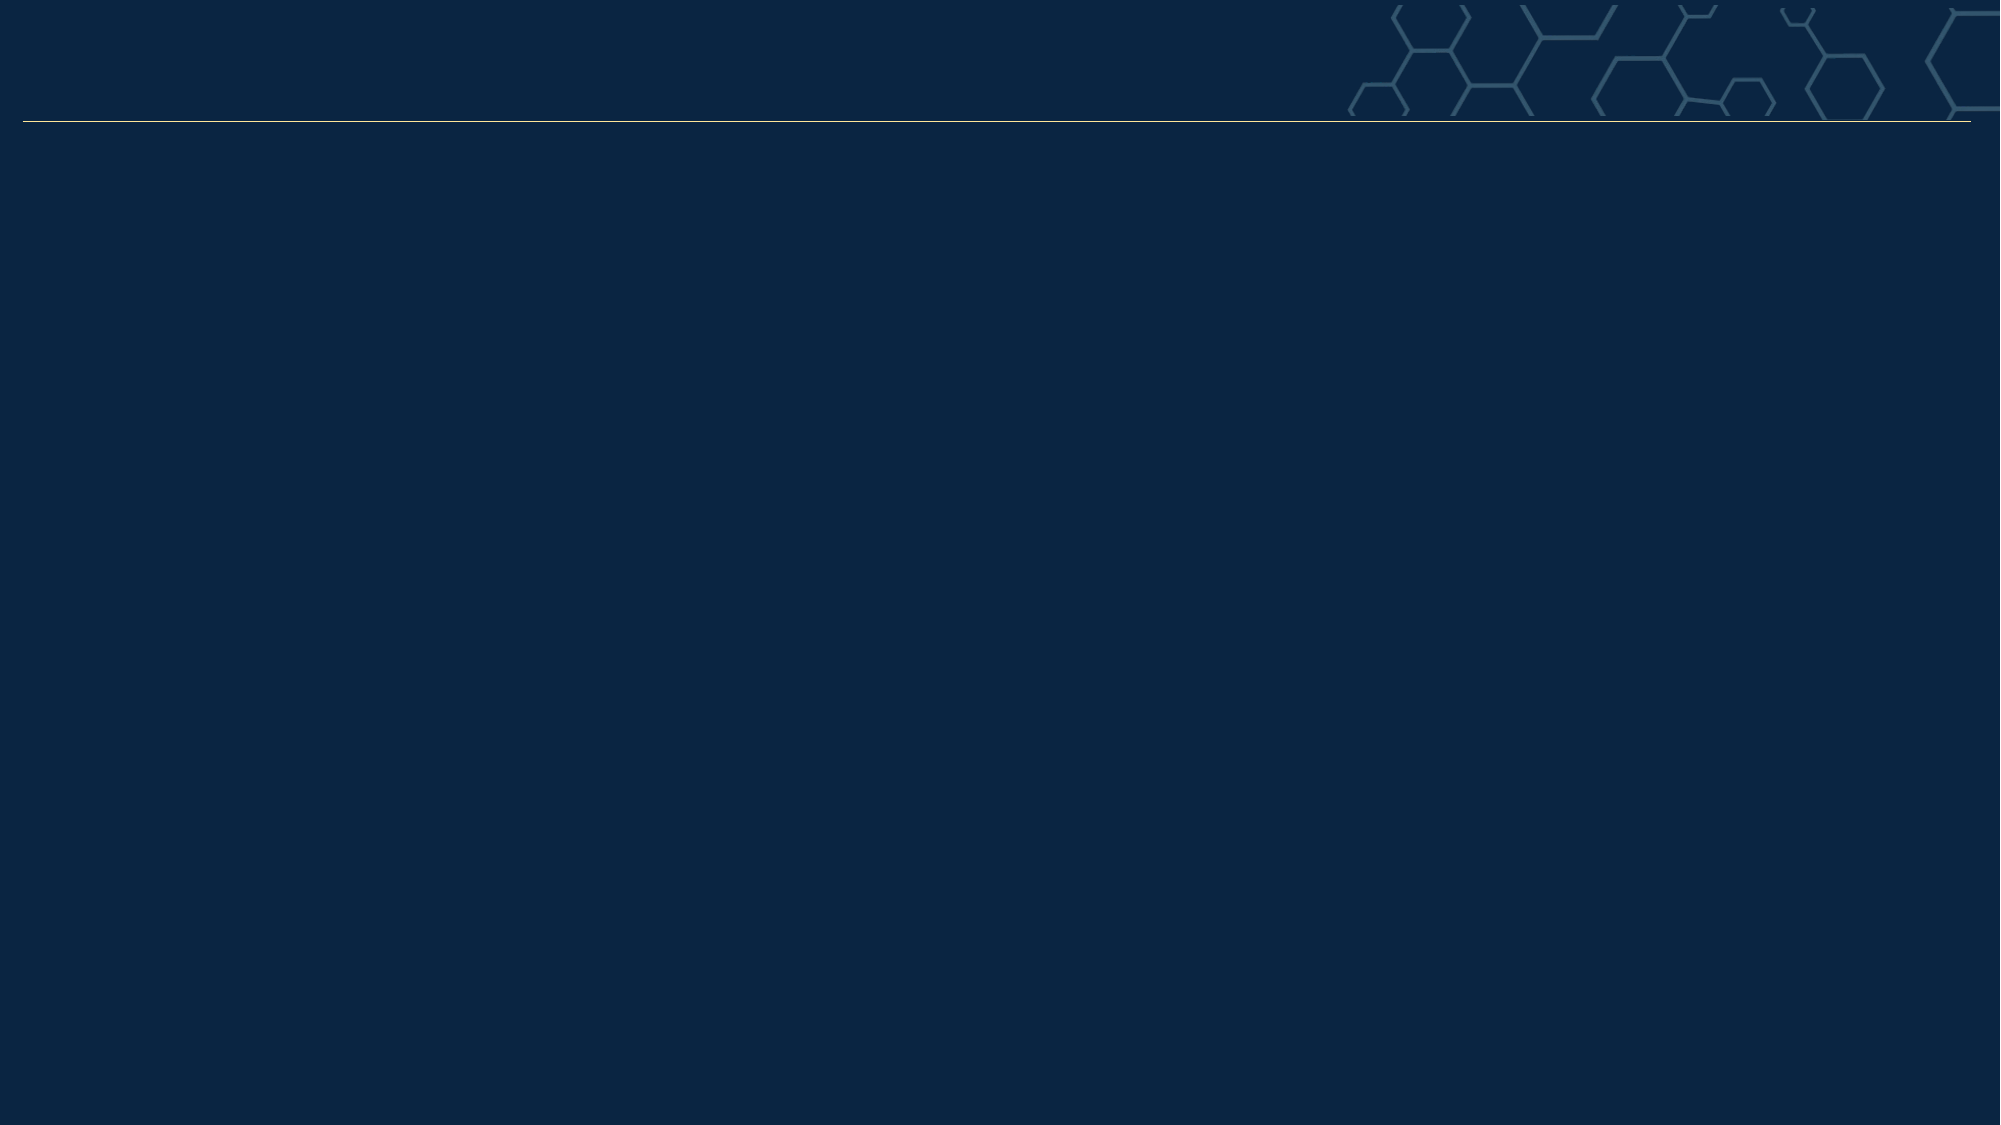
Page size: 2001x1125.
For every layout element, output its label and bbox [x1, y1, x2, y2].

text_box [1246, 5, 2000, 120]
